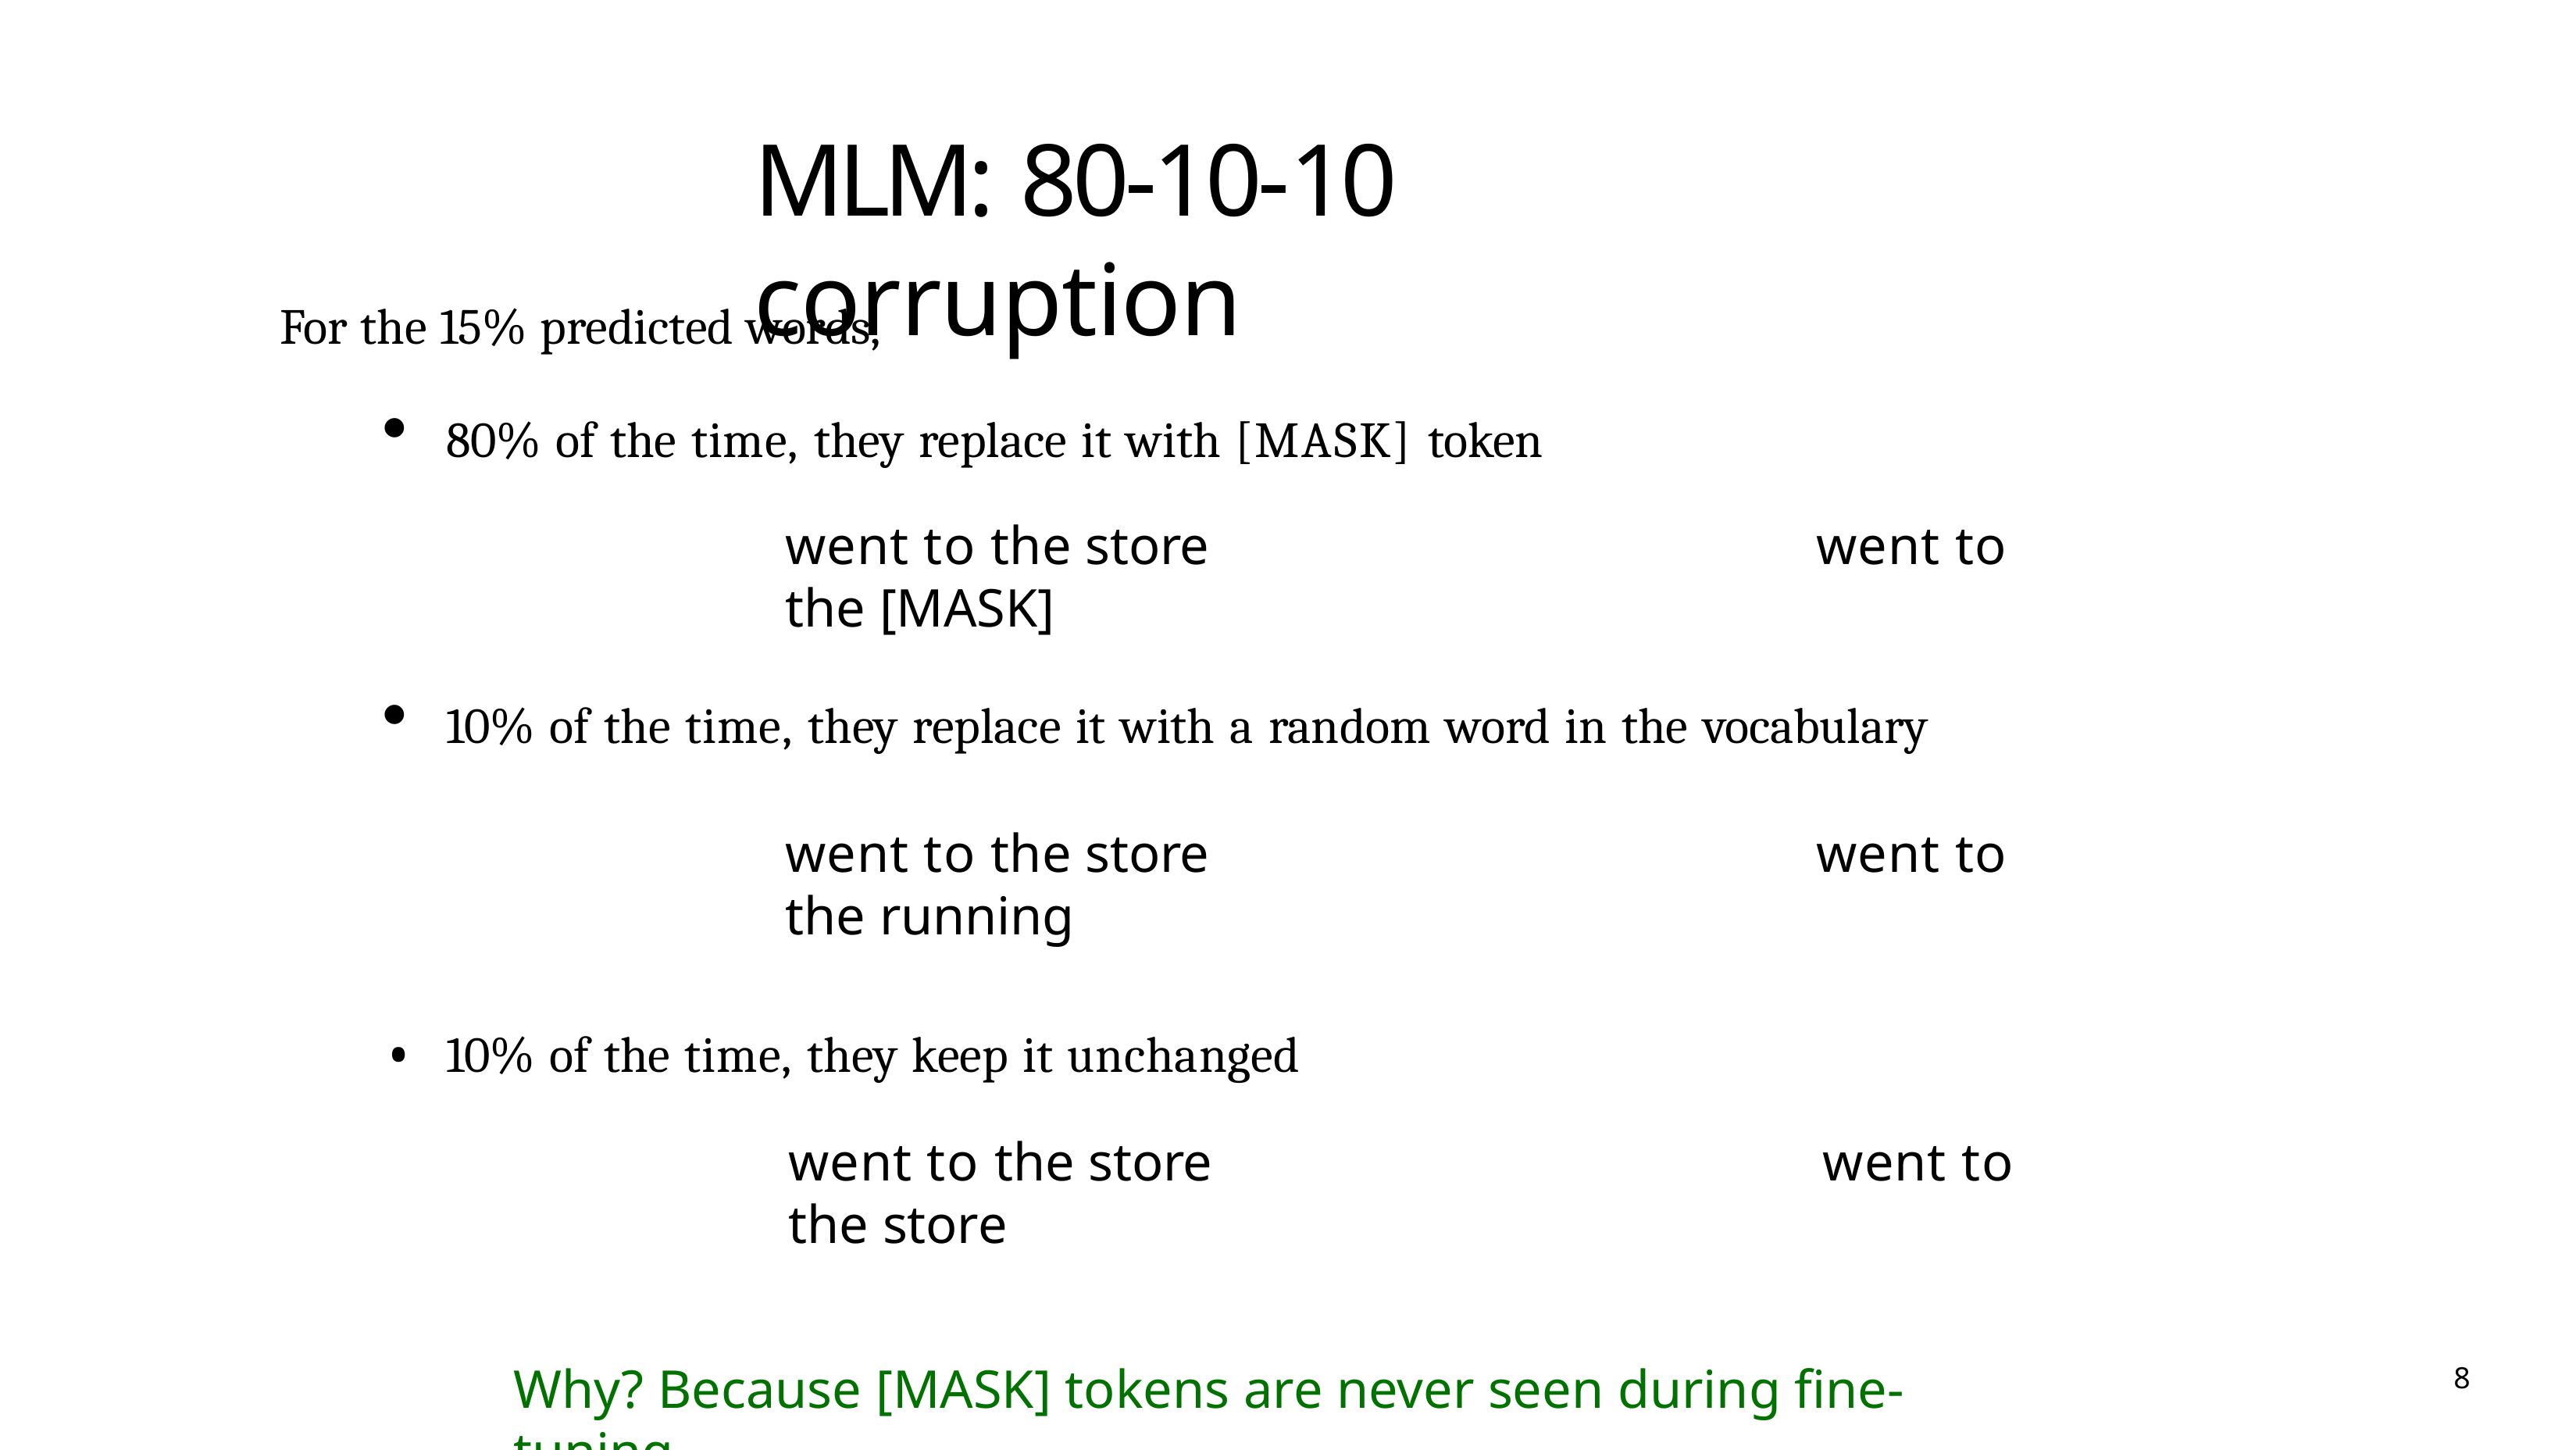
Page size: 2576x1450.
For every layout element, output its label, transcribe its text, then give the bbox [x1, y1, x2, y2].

slide_number 8 [2452, 1358, 2489, 1450]
title MLM: 80-10-10 corruption [752, 115, 1823, 271]
text_box For the 15% predicted words, 80% of the time, they replace it with [MASK] token went to the store went to the [MASK] 10% of the time, they replace it with a random word in the vocabulary went to the store went to the running 10% of the time, they keep it unchanged went to the store went to the store Why? Because [MASK] tokens are never seen during fine-tuning [277, 271, 2021, 1450]
